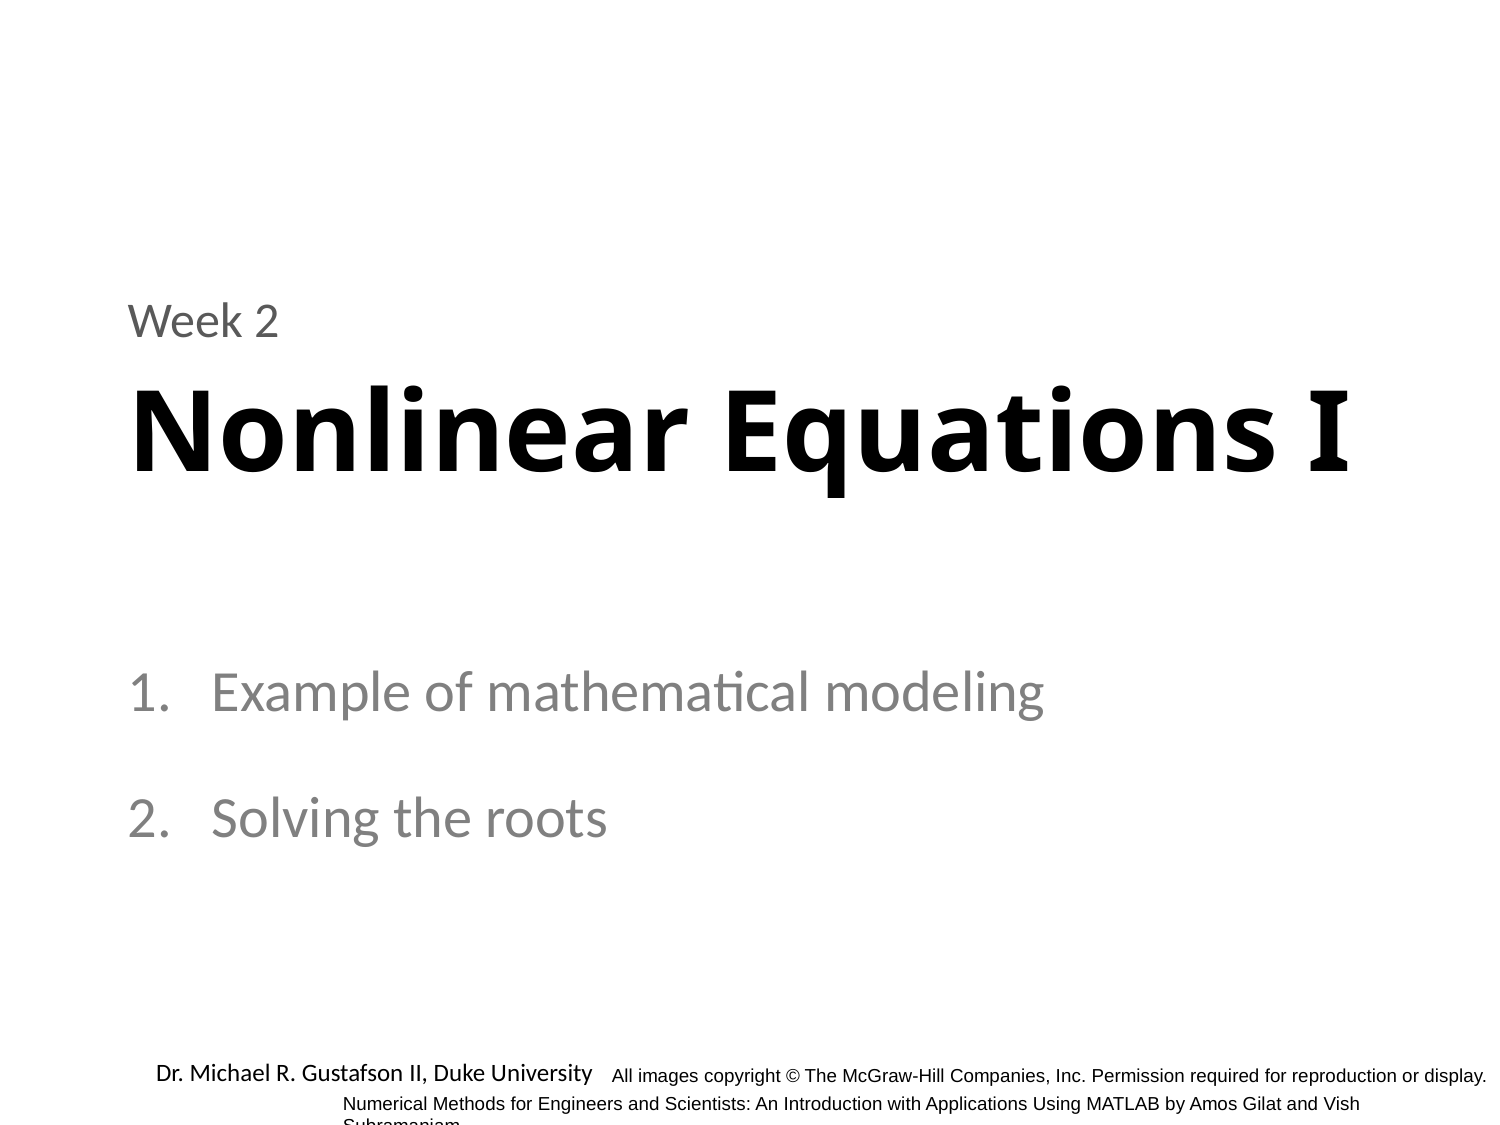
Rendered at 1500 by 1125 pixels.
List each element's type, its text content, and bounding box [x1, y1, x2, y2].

text_box All images copyright © The McGraw-Hill Companies, Inc. Permission required for reproduction or display. [597, 1056, 1500, 1084]
list Week 2 [112, 287, 1389, 368]
title Nonlinear Equations I [112, 368, 1388, 563]
text_box Numerical Methods for Engineers and Scientists: An Introduction with Applications Using MATLAB by Amos Gilat and Vish Subramaniam. [328, 1084, 1500, 1125]
subtitle Example of mathematical modeling Solving the roots [112, 610, 1388, 927]
text_box Dr. Michael R. Gustafson II, Duke University [141, 1048, 618, 1094]
